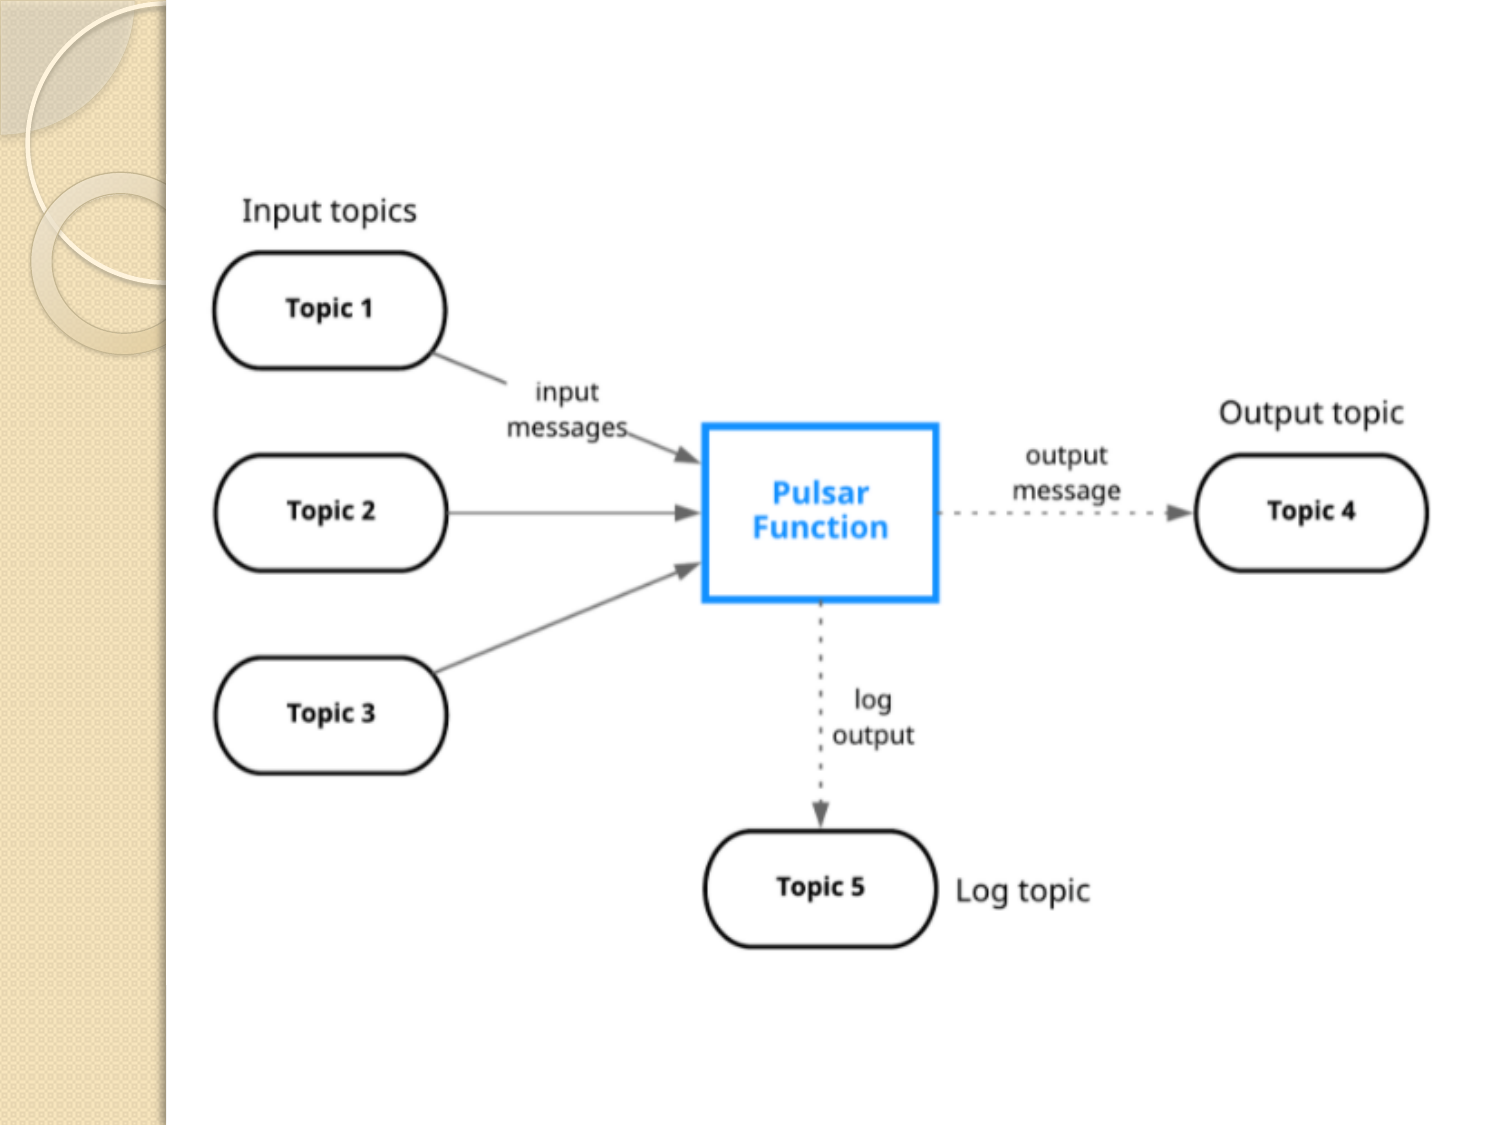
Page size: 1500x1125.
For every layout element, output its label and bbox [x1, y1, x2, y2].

picture [165, 174, 1500, 986]
